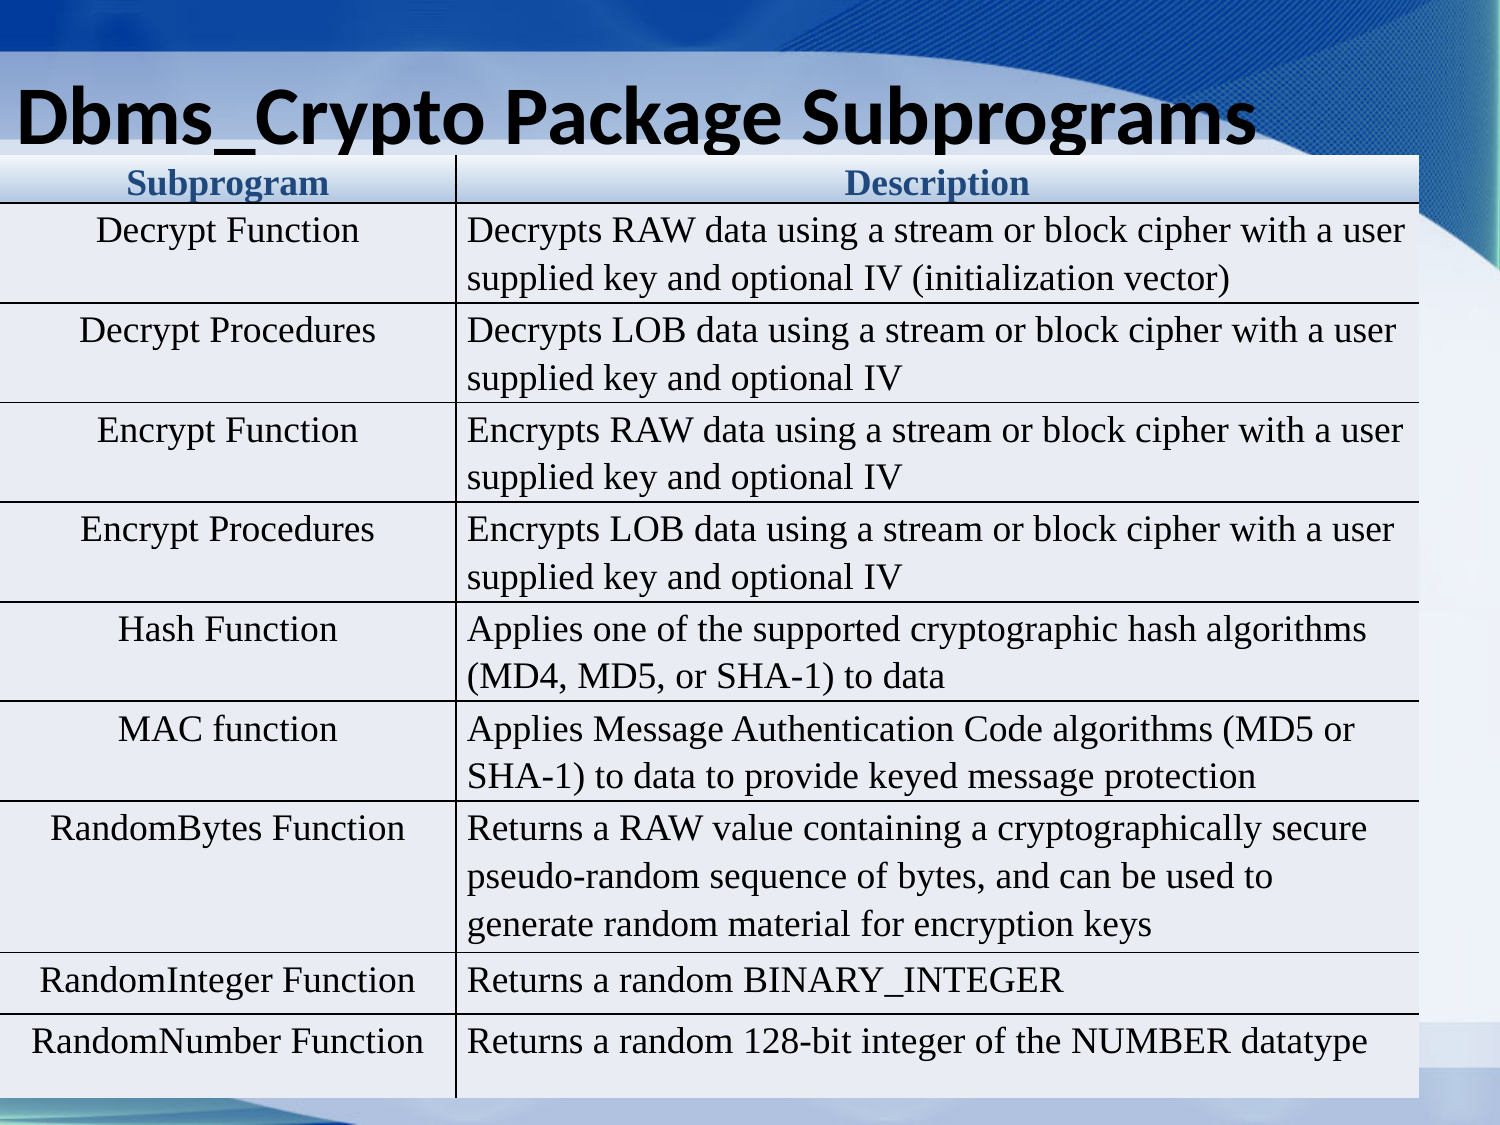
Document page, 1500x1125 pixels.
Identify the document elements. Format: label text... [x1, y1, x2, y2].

table_cell Decrypt Procedures [0, 304, 455, 402]
table_cell Hash Function [0, 603, 455, 700]
table_cell Decrypt Function [0, 204, 455, 302]
table_cell Encrypt Procedures [0, 503, 455, 601]
slide_number 34 [1074, 1042, 1425, 1103]
table_cell RandomBytes Function [0, 802, 455, 952]
table_cell RandomInteger Function [0, 953, 455, 1013]
table_cell Encrypts LOB data using a stream or block cipher with a user supplied key and optional IV [457, 503, 1419, 601]
picture [0, 0, 1500, 1125]
table_cell Decrypts LOB data using a stream or block cipher with a user supplied key and optional IV [457, 304, 1419, 402]
table_cell Applies one of the supported cryptographic hash algorithms (MD4, MD5, or SHA-1) to data [457, 603, 1419, 700]
table_cell Encrypt Function [0, 403, 455, 501]
table_cell Returns a RAW value containing a cryptographically secure pseudo-random sequence of bytes, and can be used to generate random material for encryption keys [457, 802, 1419, 952]
table_cell Returns a random BINARY_INTEGER [457, 953, 1419, 1013]
table_header Subprogram [0, 155, 455, 202]
table_cell Encrypts RAW data using a stream or block cipher with a user supplied key and optional IV [457, 403, 1419, 501]
table_cell Decrypts RAW data using a stream or block cipher with a user supplied key and optional IV (initialization vector) [457, 204, 1419, 302]
table_cell Returns a random 128-bit integer of the NUMBER datatype [457, 1015, 1419, 1098]
table_cell MAC function [0, 702, 455, 800]
table_cell RandomNumber Function [0, 1015, 455, 1098]
table_cell Applies Message Authentication Code algorithms (MD5 or SHA-1) to data to provide keyed message protection [457, 702, 1419, 800]
text_box Dbms_Crypto Package Subprograms [0, 54, 1275, 155]
table_header Description [457, 155, 1419, 202]
